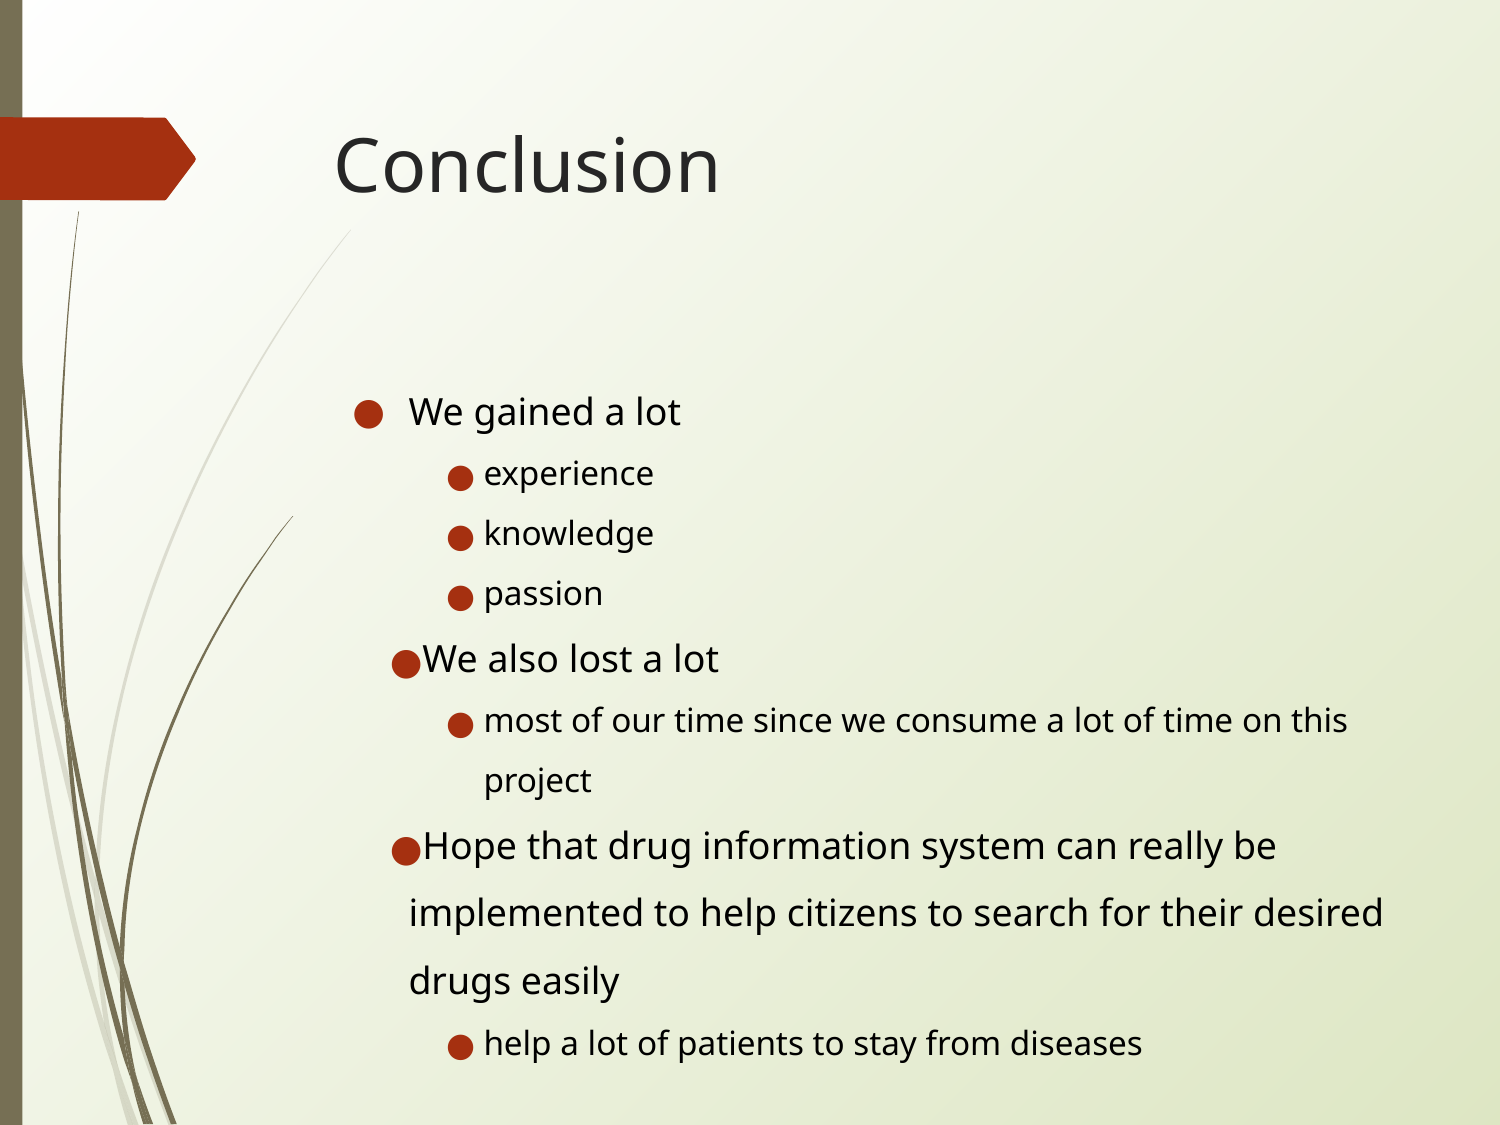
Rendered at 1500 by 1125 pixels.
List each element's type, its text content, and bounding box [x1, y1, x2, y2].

list We gained a lot experience knowledge passion We also lost a lot most of our time since we consume a lot of time on this project Hope that drug information system can really be implemented to help citizens to search for their desired drugs easily help a lot of patients to stay from diseases [318, 350, 1481, 970]
title Conclusion [319, 102, 1416, 313]
